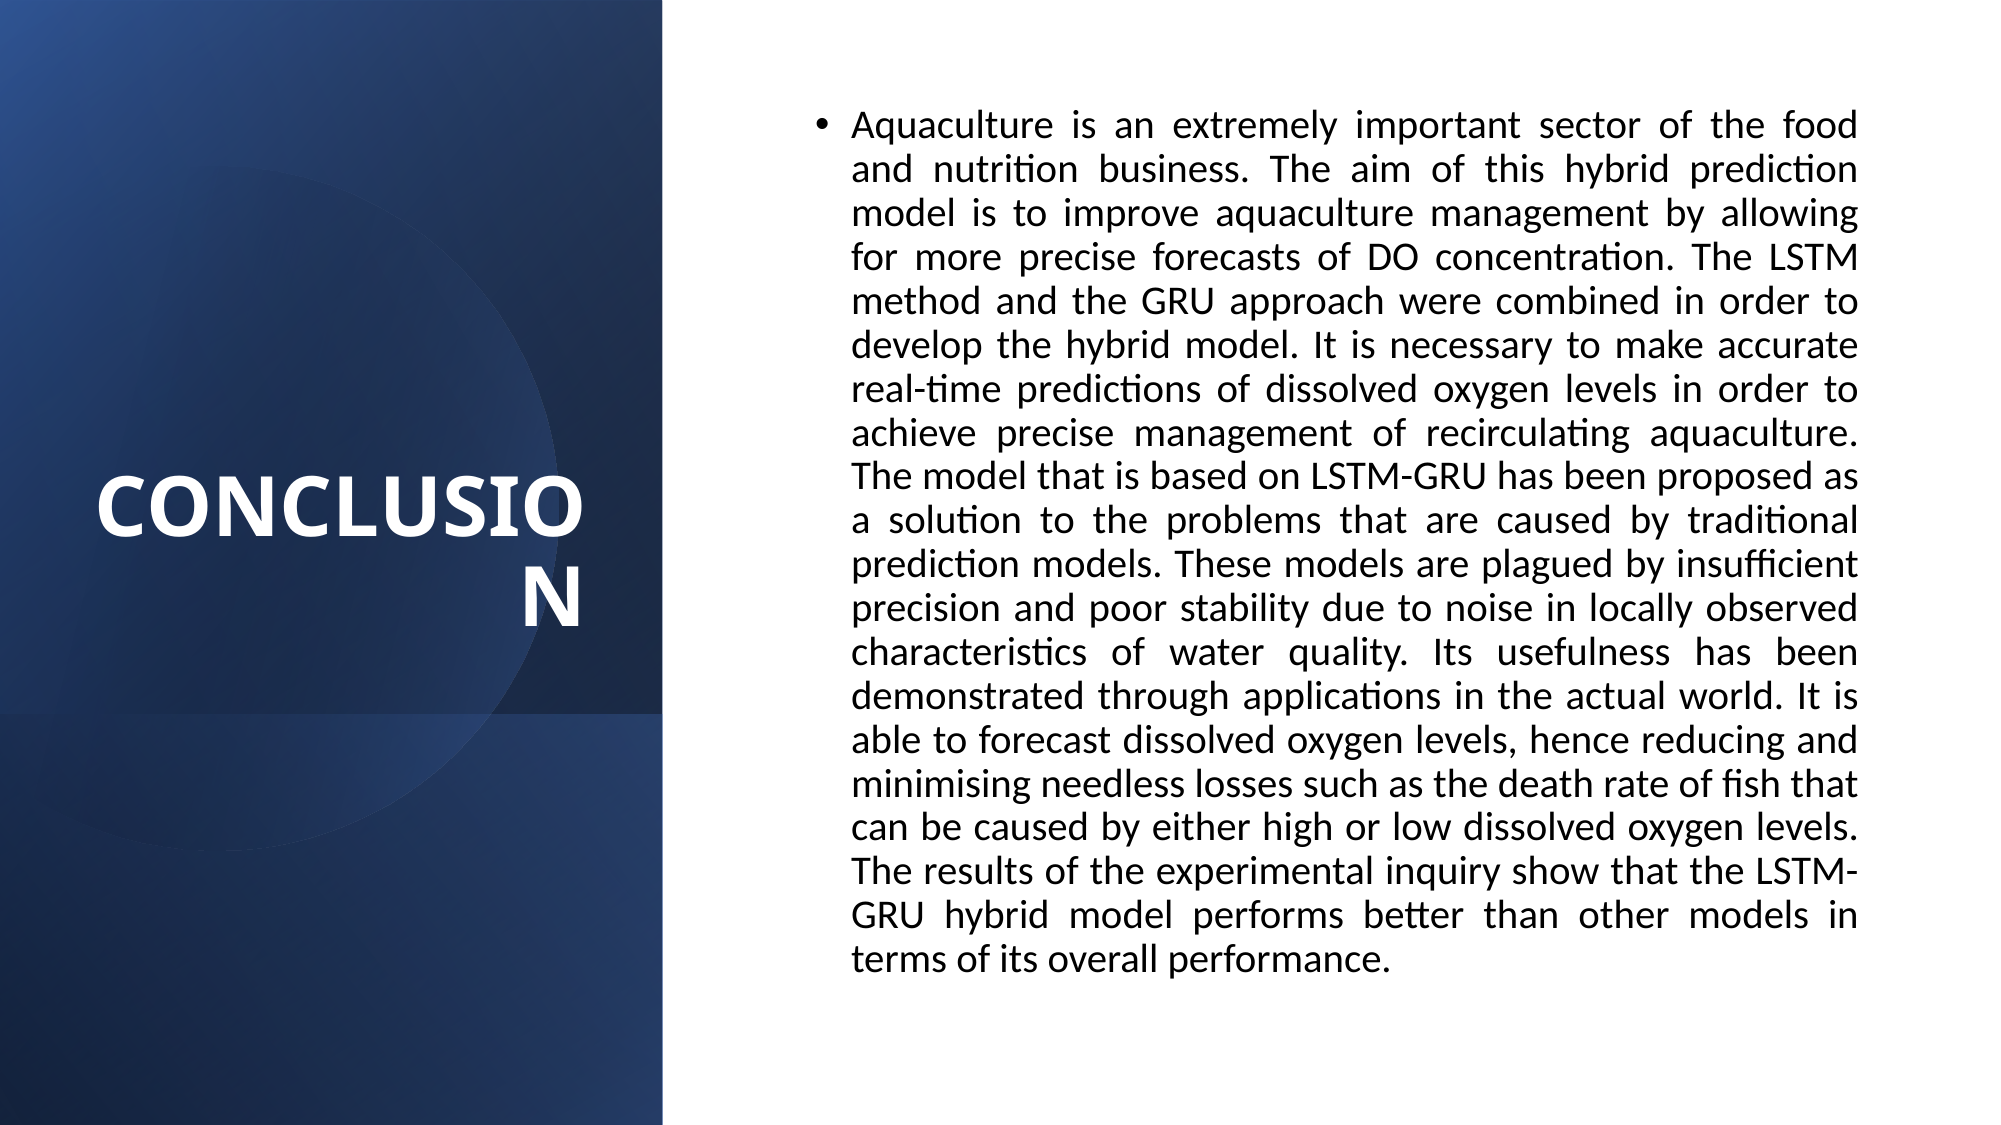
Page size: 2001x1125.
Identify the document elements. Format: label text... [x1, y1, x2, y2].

text_box [663, 0, 2000, 1125]
title CONCLUSION [76, 96, 602, 652]
list Aquaculture is an extremely important sector of the food and nutrition business. The aim of this hybrid prediction model is to improve aquaculture management by allowing for more precise forecasts of DO concentration. The LSTM method and the GRU approach were combined in order to develop the hybrid model. It is necessary to make accurate real-time predictions of dissolved oxygen levels in order to achieve precise management of recirculating aquaculture. The model that is based on LSTM-GRU has been proposed as a solution to the problems that are caused by traditional prediction models. These models are plagued by insufficient precision and poor stability due to noise in locally observed characteristics of water quality. Its usefulness has been demonstrated through applications in the actual world. It is able to forecast dissolved oxygen levels, hence reducing and minimising needless losses such as the death rate of fish that can be caused by either high or low dissolved oxygen levels. The results of the experimental inquiry show that the LSTM-GRU hybrid model performs better than other models in terms of its overall performance. [799, 96, 1876, 1007]
text_box [0, 0, 663, 1124]
